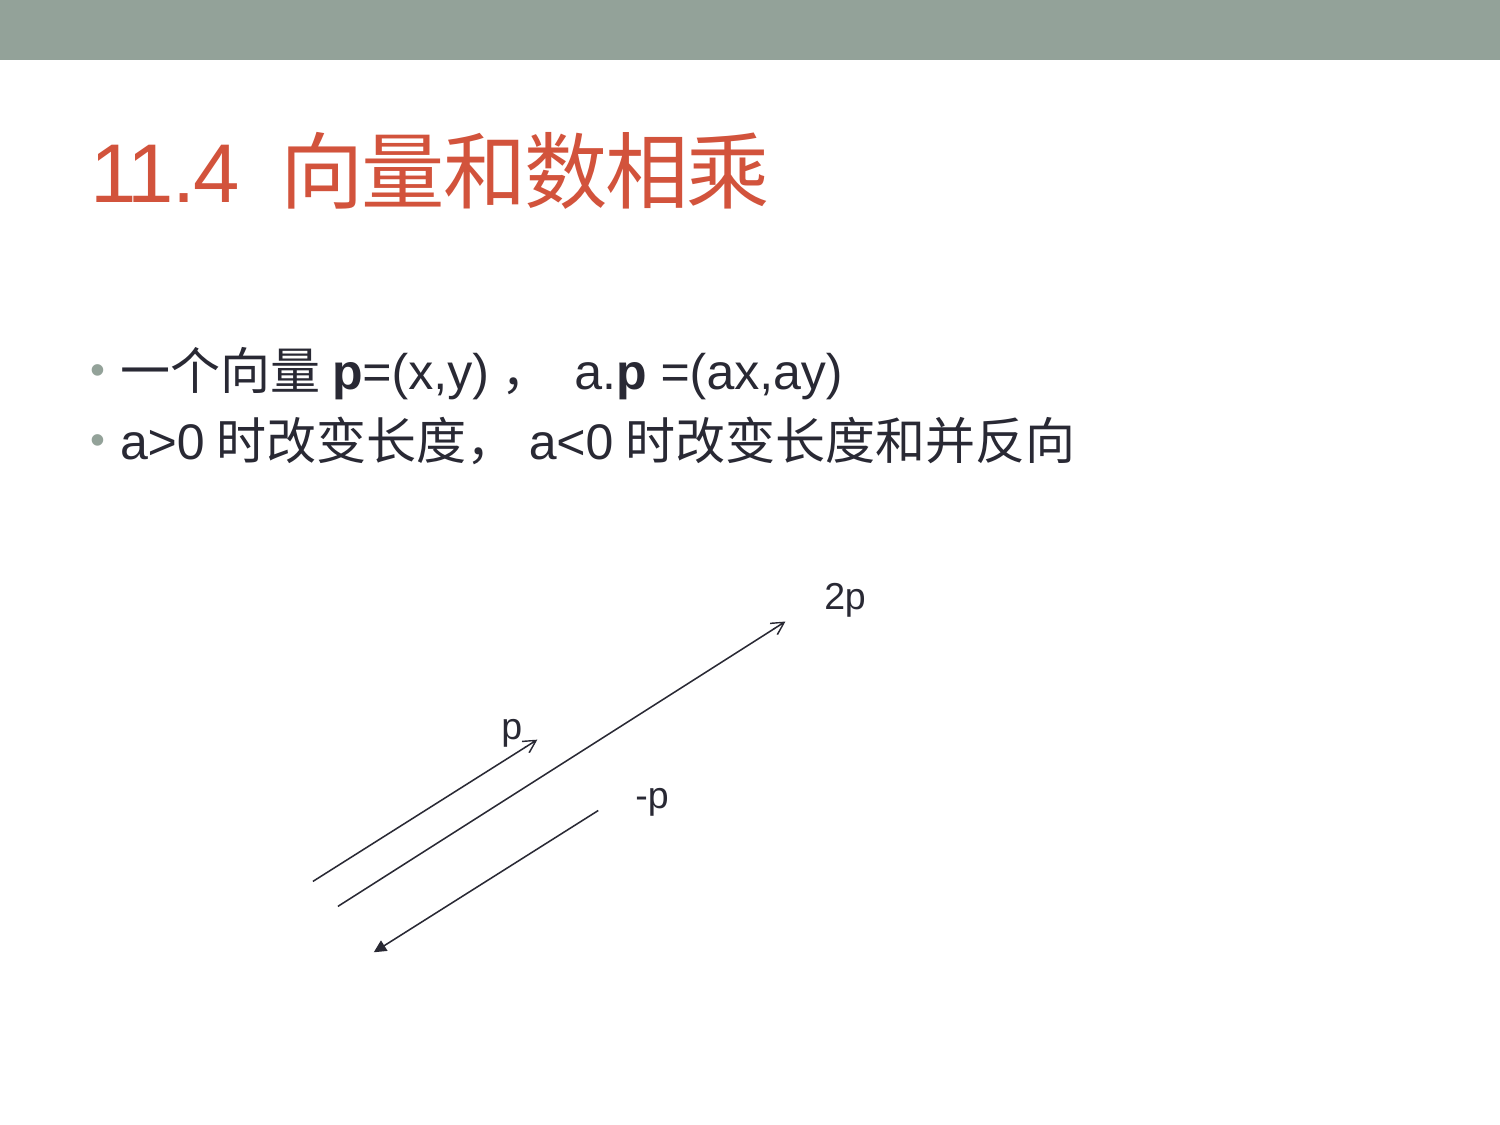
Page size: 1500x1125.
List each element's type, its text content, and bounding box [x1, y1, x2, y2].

text_box 2p [809, 565, 881, 625]
list 一个向量p=(x,y)， a.p =(ax,ay) a>0时改变长度，a<0时改变长度和并反向 [75, 262, 1425, 1063]
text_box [337, 621, 786, 907]
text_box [373, 810, 599, 953]
title 11.4 向量和数相乘 [75, 87, 1425, 250]
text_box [312, 739, 334, 882]
